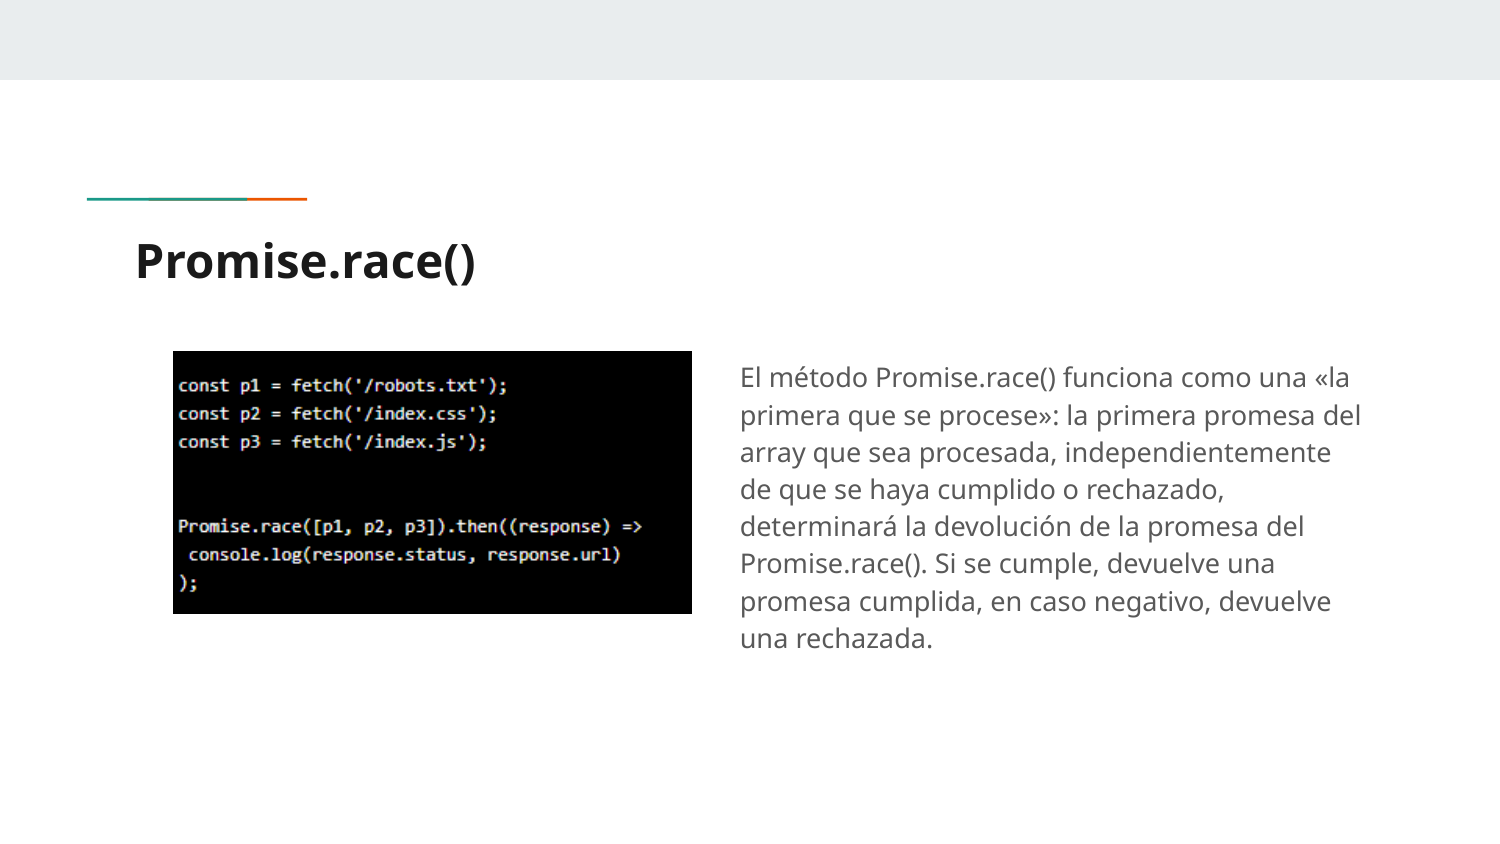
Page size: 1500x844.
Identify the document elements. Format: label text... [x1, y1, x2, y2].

title Promise.race() [119, 216, 1381, 305]
list El método Promise.race() funciona como una «la primera que se procese»: la primera promesa del array que sea procesada, independientemente de que se haya cumplido o rechazado, determinará la devolución de la promesa del Promise.race(). Si se cumple, devuelve una promesa cumplida, en caso negativo, devuelve una rechazada. [724, 341, 1381, 712]
picture [172, 351, 692, 615]
